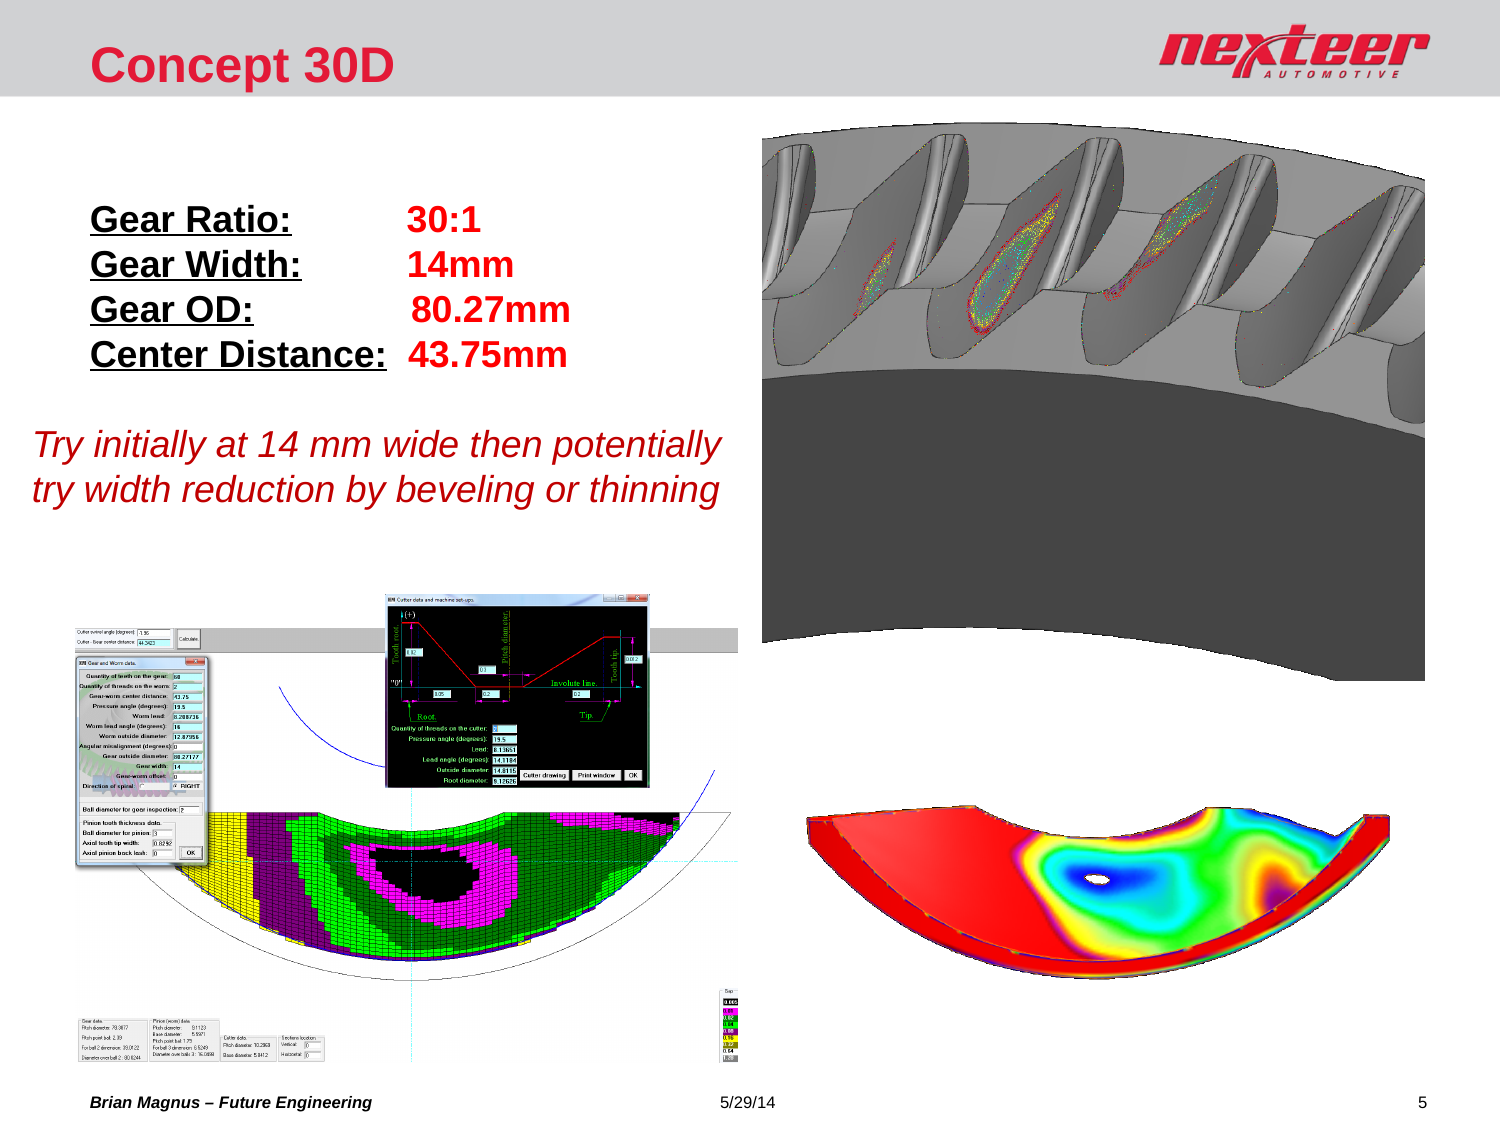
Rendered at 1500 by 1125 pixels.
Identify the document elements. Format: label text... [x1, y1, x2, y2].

text_box Gear Ratio: 30:1 Gear Width: 14mm Gear OD: 80.27mm Center Distance: 43.75mm [74, 187, 738, 412]
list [762, 74, 1426, 681]
picture [0, 0, 1500, 1125]
slide_number 5 [1329, 1083, 1443, 1122]
title Concept 30D [74, 24, 1426, 101]
text_box Try initially at 14 mm wide then potentially try width reduction by beveling or thinning [17, 412, 755, 518]
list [74, 628, 738, 1063]
